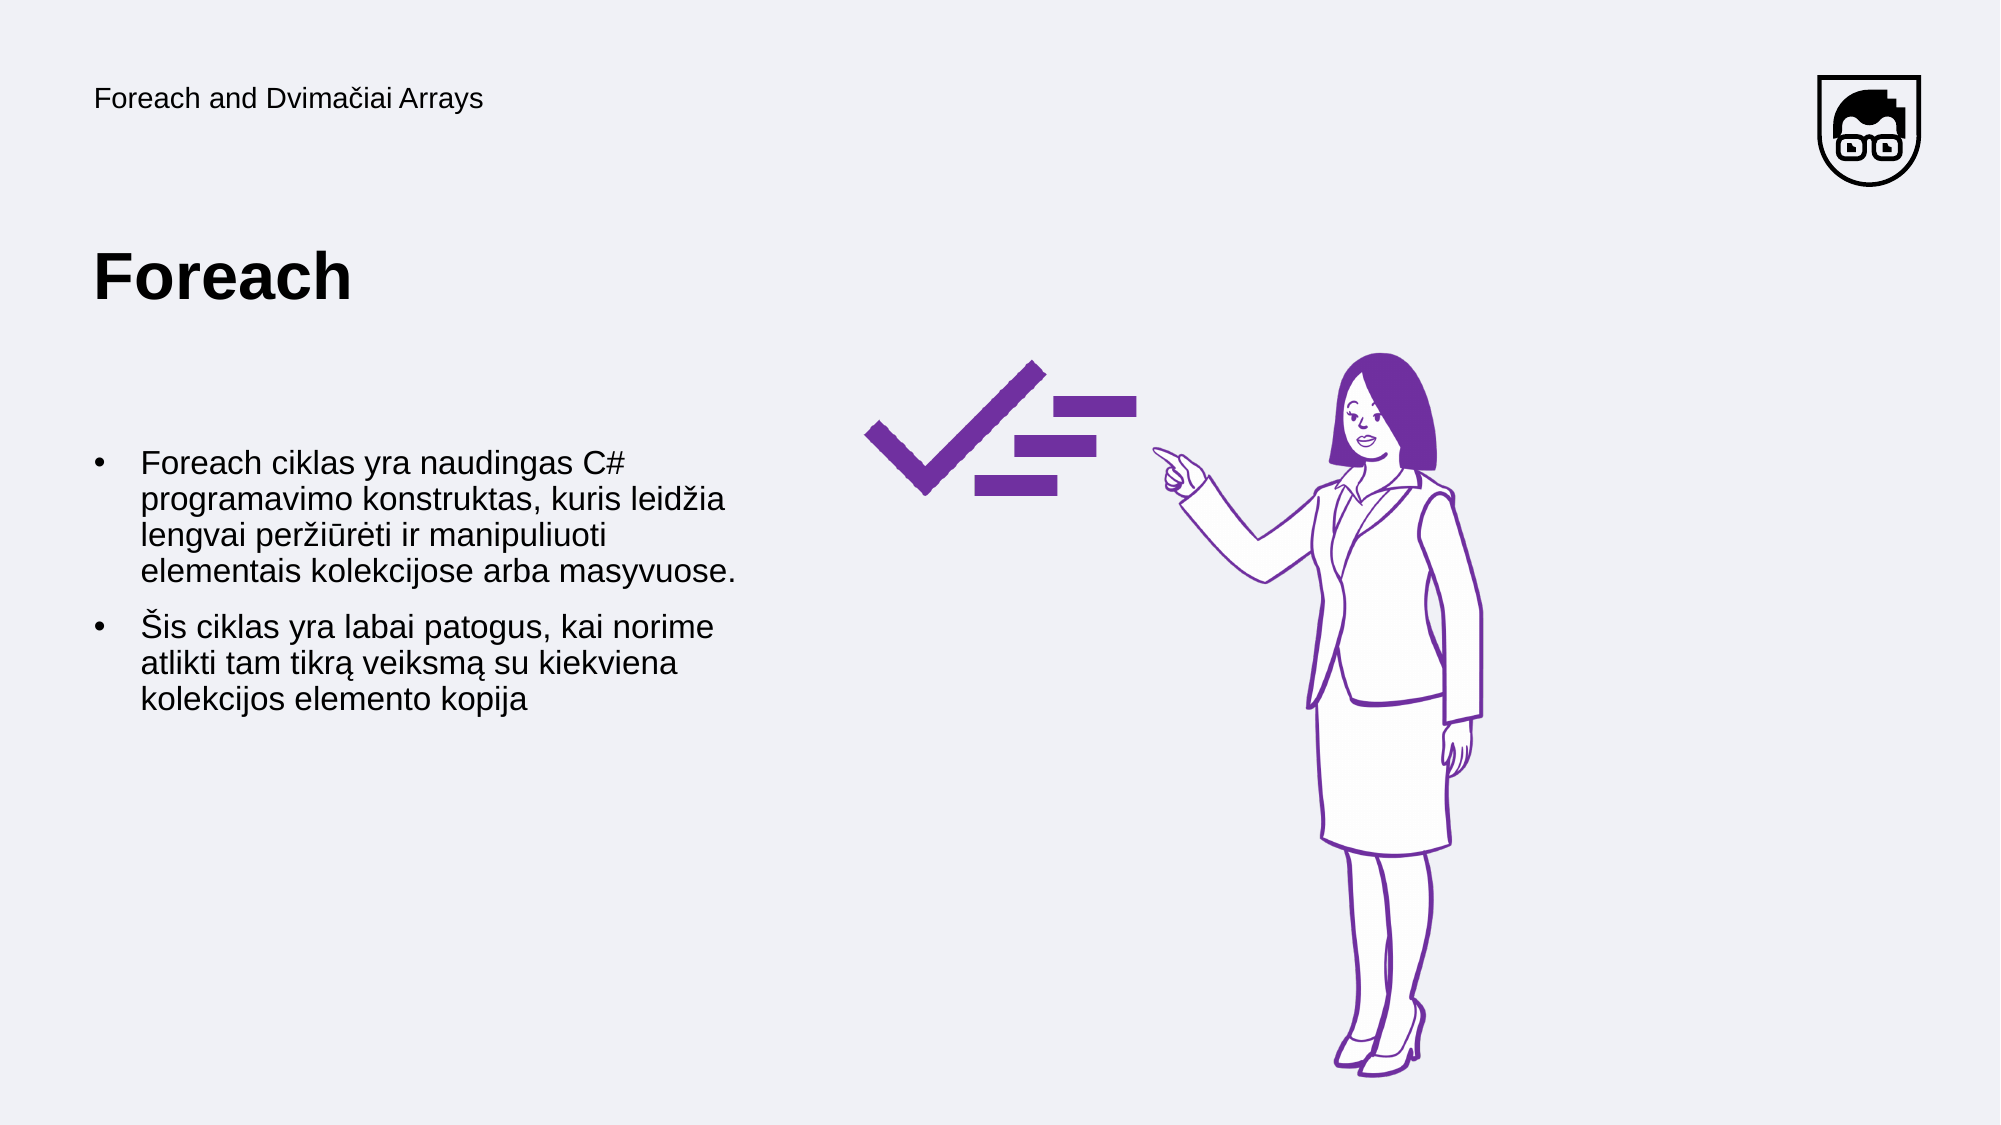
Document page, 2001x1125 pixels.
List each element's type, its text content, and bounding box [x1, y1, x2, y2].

picture [827, 266, 1492, 1085]
list Foreach ciklas yra naudingas C# programavimo konstruktas, kuris leidžia lengvai peržiūrėti ir manipuliuoti elementais kolekcijose arba masyvuose. Šis ciklas yra labai patogus, kai norime atlikti tam tikrą veiksmą su kiekviena kolekcijos elemento kopija [78, 437, 756, 1085]
list Foreach and Dvimačiai Arrays [78, 75, 1001, 151]
title Foreach [78, 224, 1852, 439]
